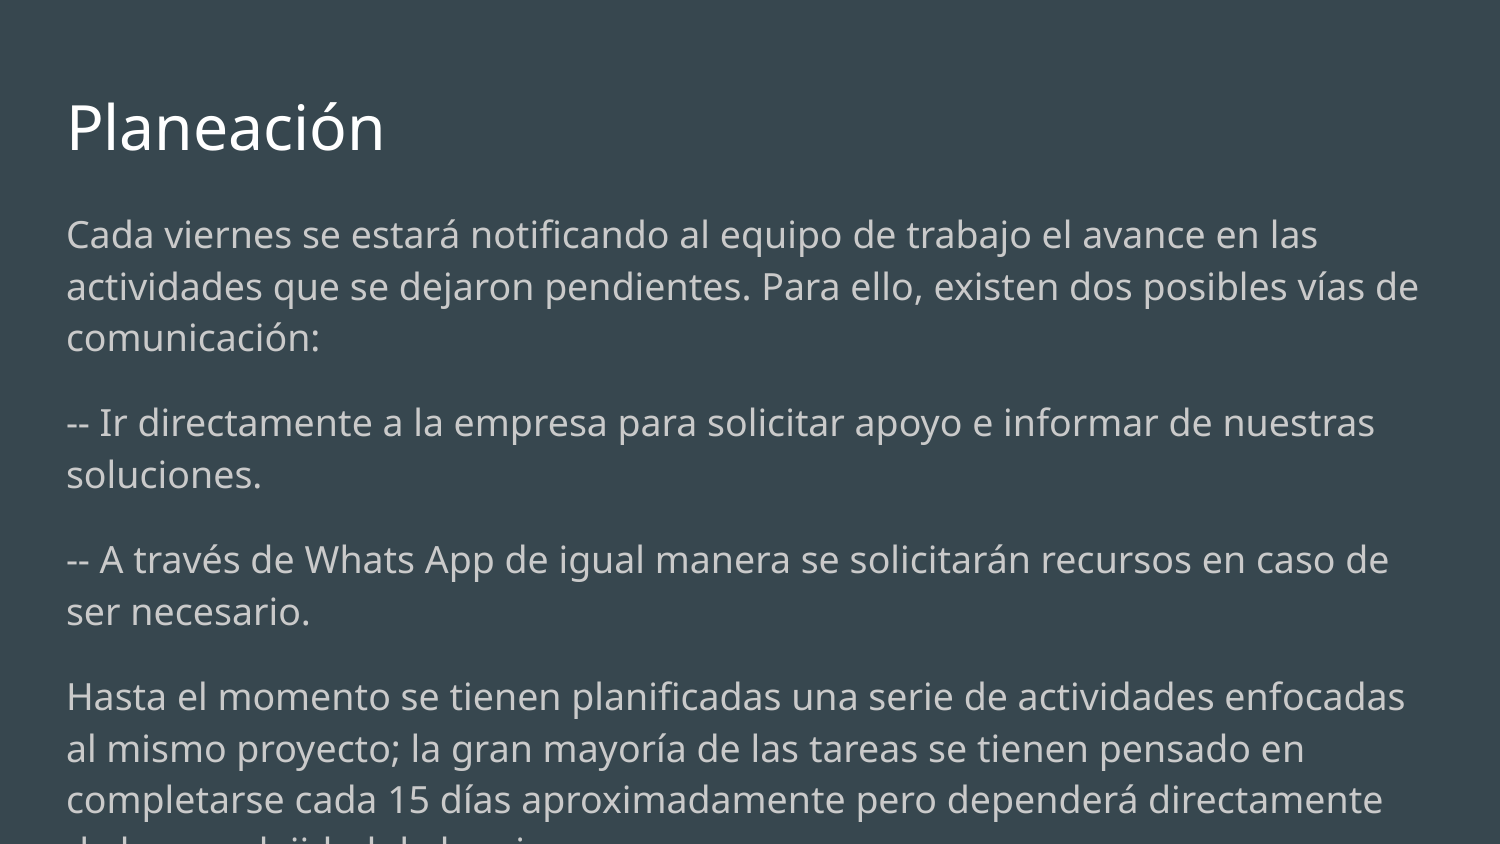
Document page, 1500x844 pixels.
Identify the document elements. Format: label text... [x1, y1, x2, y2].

title Planeación [51, 72, 1449, 167]
list Cada viernes se estará notificando al equipo de trabajo el avance en las actividades que se dejaron pendientes. Para ello, existen dos posibles vías de comunicación: -- Ir directamente a la empresa para solicitar apoyo e informar de nuestras soluciones. -- A través de Whats App de igual manera se solicitarán recursos en caso de ser necesario. Hasta el momento se tienen planificadas una serie de actividades enfocadas al mismo proyecto; la gran mayoría de las tareas se tienen pensado en completarse cada 15 días aproximadamente pero dependerá directamente de la complejidad de la misma. [51, 189, 1449, 750]
